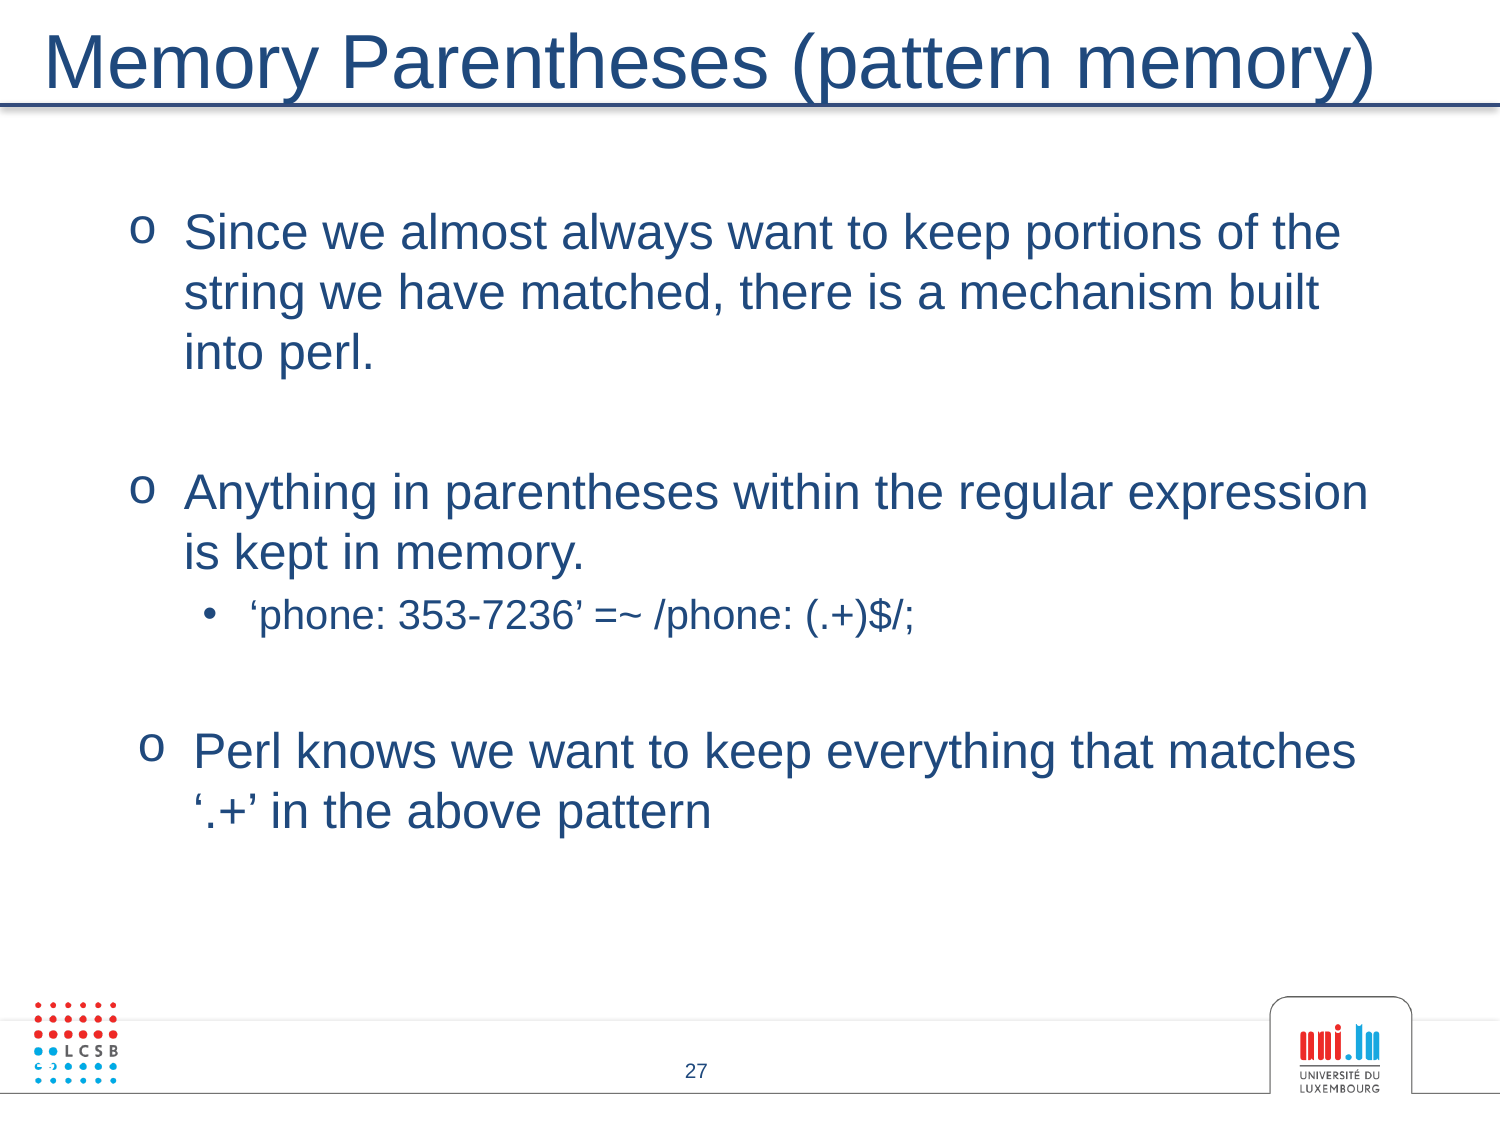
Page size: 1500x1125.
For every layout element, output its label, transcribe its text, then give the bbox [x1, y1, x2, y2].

picture [0, 996, 1500, 1125]
list Since we almost always want to keep portions of the string we have matched, there is a mechanism built into perl. Anything in parentheses within the regular expression is kept in memory. ‘phone: 353-7236’ =~ /phone: (.+)$/; Perl knows we want to keep everything that matches ‘.+’ in the above pattern [112, 192, 1388, 943]
slide_number 27 [0, 1045, 350, 1088]
title Memory Parentheses (pattern memory) [28, 4, 1416, 193]
